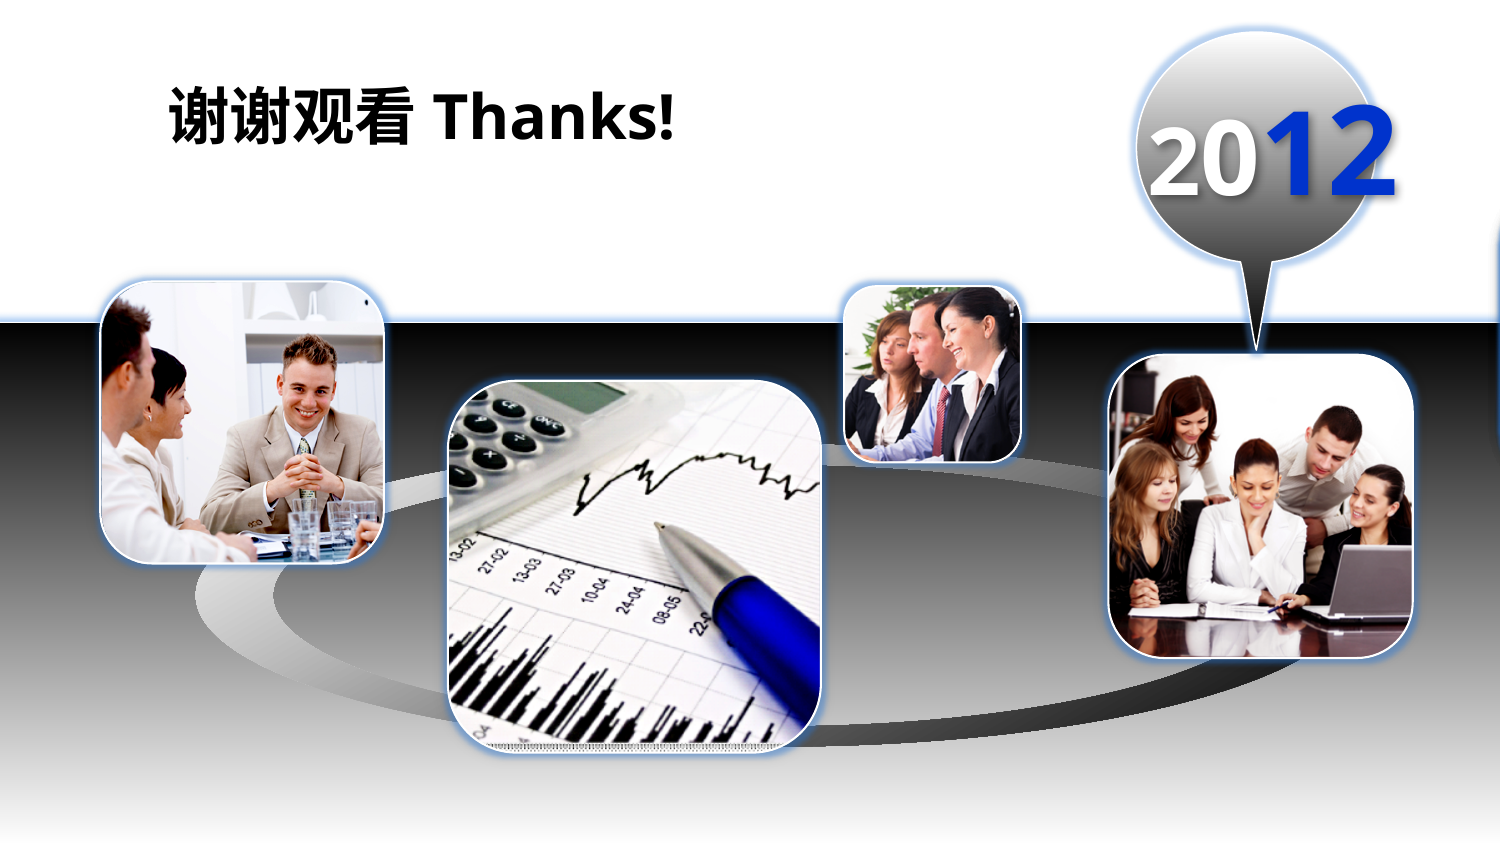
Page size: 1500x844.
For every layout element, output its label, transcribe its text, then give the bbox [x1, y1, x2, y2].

text_box [0, 323, 1500, 844]
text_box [447, 380, 822, 753]
text_box [830, 444, 835, 466]
text_box [944, 459, 1098, 496]
text_box [1178, 238, 1335, 353]
text_box [1173, 29, 1339, 61]
text_box 2012 [1132, 63, 1414, 228]
text_box [393, 472, 438, 511]
text_box [830, 668, 1283, 746]
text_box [1108, 354, 1413, 659]
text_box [843, 285, 1022, 463]
text_box [195, 573, 438, 719]
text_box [99, 281, 385, 564]
text_box 谢谢观看Thanks! [152, 55, 878, 160]
